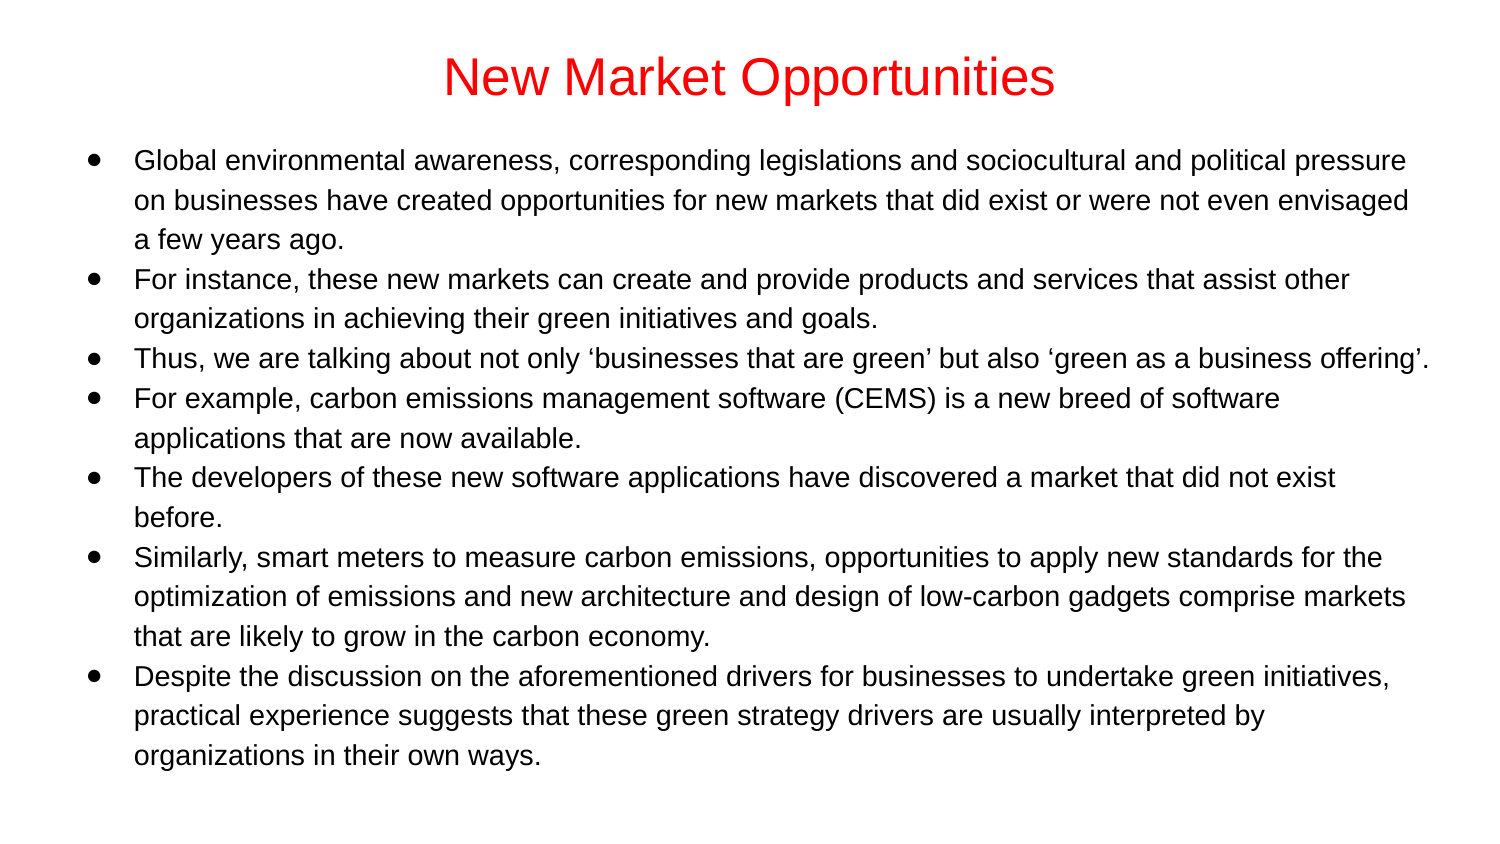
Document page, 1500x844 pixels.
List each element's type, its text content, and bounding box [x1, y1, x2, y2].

title New Market Opportunities [51, 27, 1449, 121]
list Global environmental awareness, corresponding legislations and sociocultural and political pressure on businesses have created opportunities for new markets that did exist or were not even envisaged a few years ago. For instance, these new markets can create and provide products and services that assist other organizations in achieving their green initiatives and goals. Thus, we are talking about not only ‘businesses that are green’ but also ‘green as a business offering’. For example, carbon emissions management software (CEMS) is a new breed of software applications that are now available. The developers of these new software applications have discovered a market that did not exist before. Similarly, smart meters to measure carbon emissions, opportunities to apply new standards for the optimization of emissions and new architecture and design of low-carbon gadgets comprise markets that are likely to grow in the carbon economy. Despite the discussion on the aforementioned drivers for businesses to undertake green initiatives, practical experience suggests that these green strategy drivers are usually interpreted by organizations in their own ways. [51, 121, 1449, 819]
